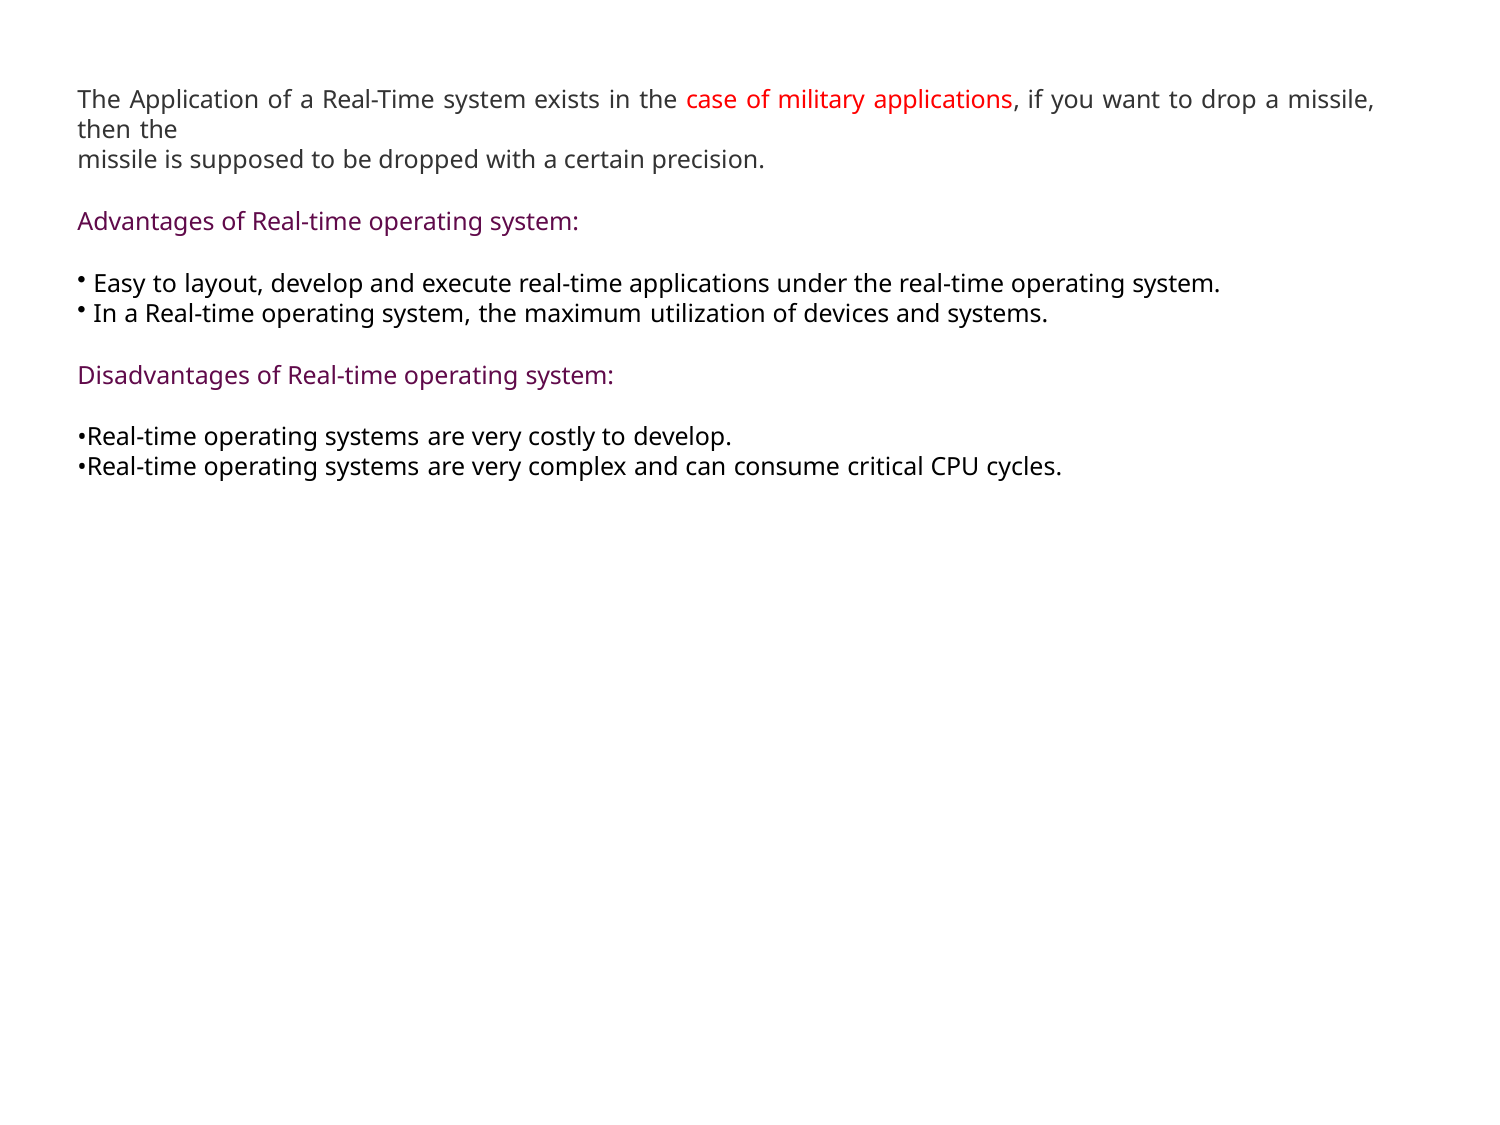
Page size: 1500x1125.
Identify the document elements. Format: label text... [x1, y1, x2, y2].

text_box The Application of a Real-Time system exists in the case of military applications, if you want to drop a missile, then the missile is supposed to be dropped with a certain precision. Advantages of Real-time operating system: Easy to layout, develop and execute real-time applications under the real-time operating system. In a Real-time operating system, the maximum utilization of devices and systems. Disadvantages of Real-time operating system: Real-time operating systems are very costly to develop. Real-time operating systems are very complex and can consume critical CPU cycles. [75, 81, 1413, 481]
